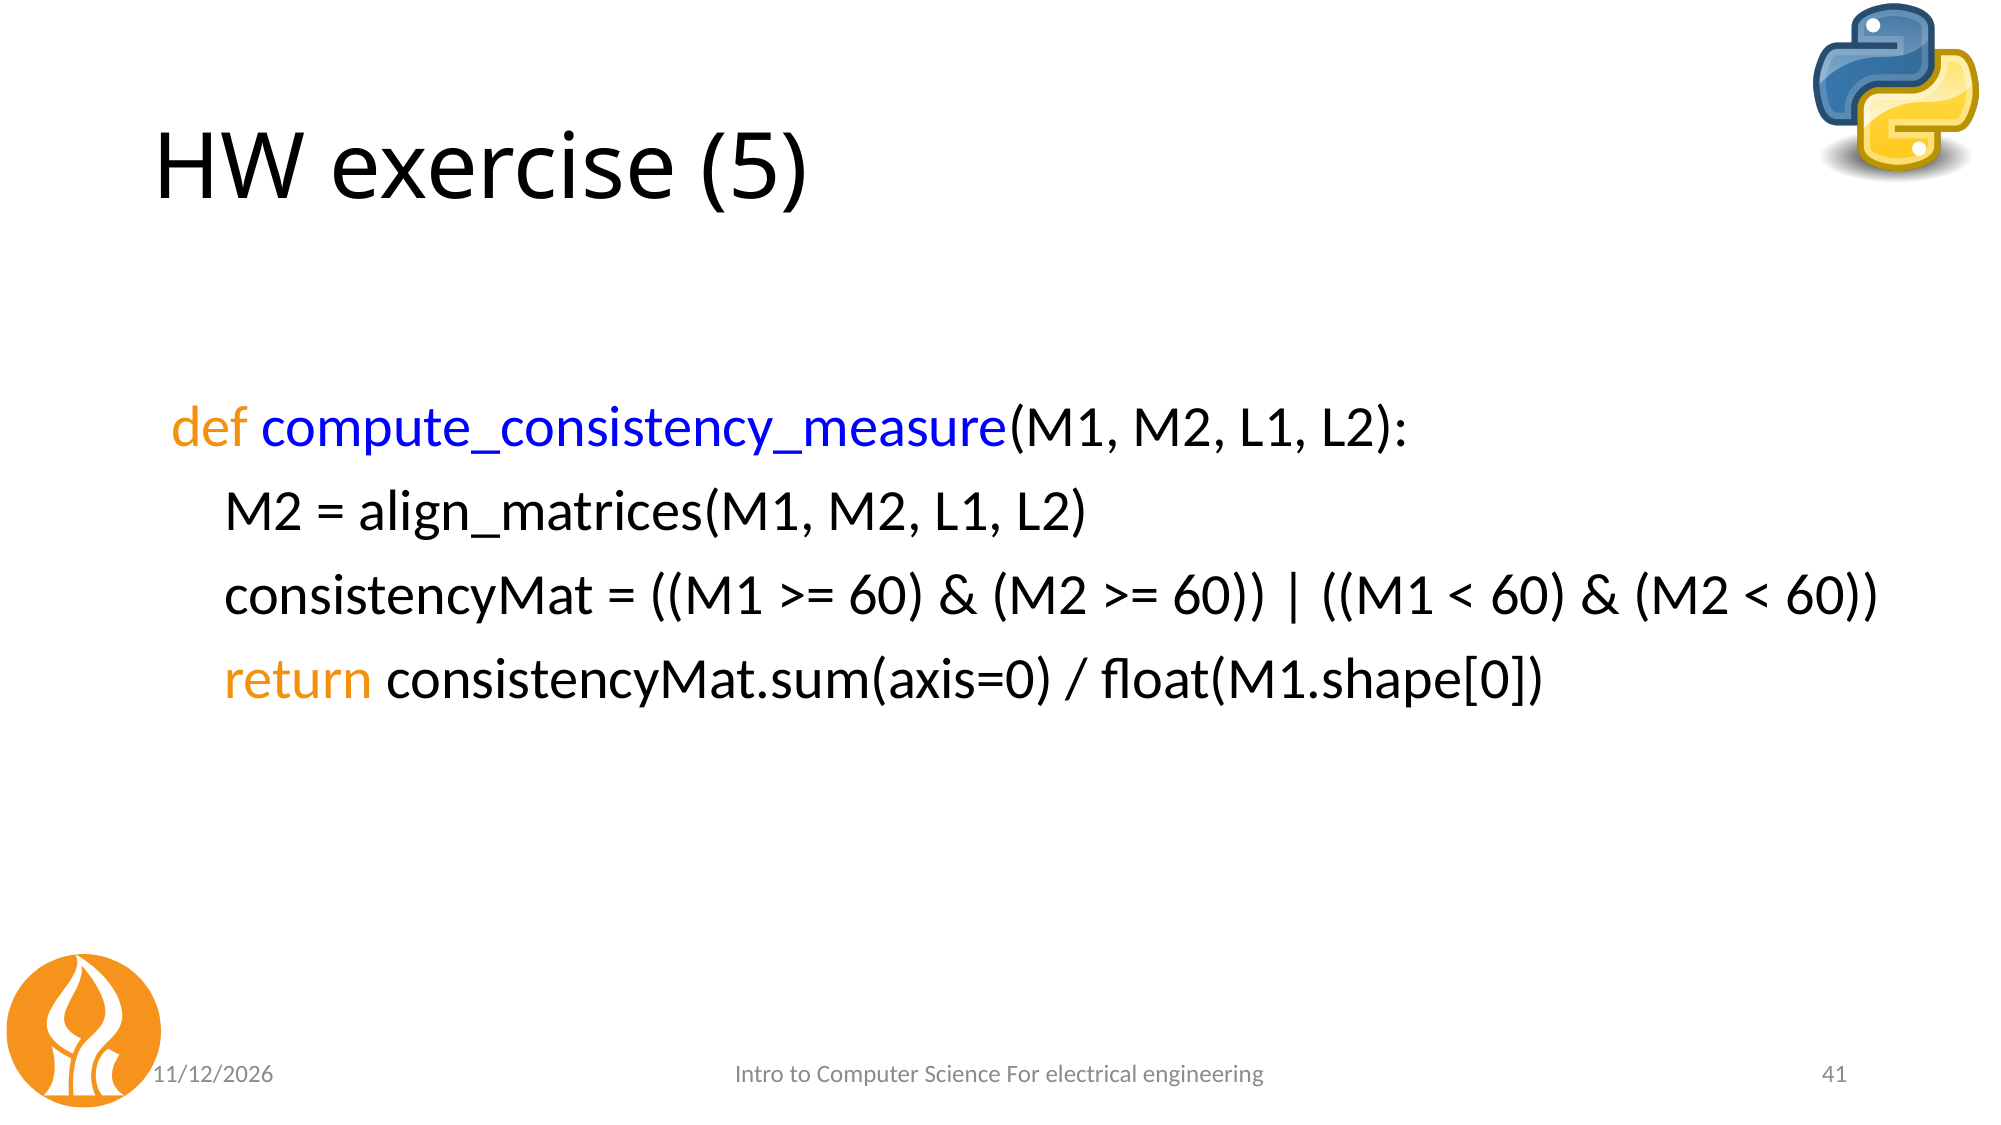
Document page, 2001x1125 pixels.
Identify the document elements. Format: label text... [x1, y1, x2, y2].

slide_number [137, 1042, 588, 1103]
picture [1802, 0, 1990, 187]
title HW exercise (5) [137, 59, 1863, 278]
slide_number 41 [1412, 1042, 1863, 1103]
footer Intro to Computer Science For electrical engineering [662, 1042, 1338, 1103]
picture [1, 948, 165, 1111]
list def compute_consistency_measure(M1, M2, L1, L2): M2 = align_matrices(M1, M2, L1, L2) consistencyMat = ((M1 >= 60) & (M2 >= 60)) | ((M1 < 60) & (M2 < 60)) return consistencyMat.sum(axis=0) / float(M1.shape[0]) [156, 388, 1925, 1103]
